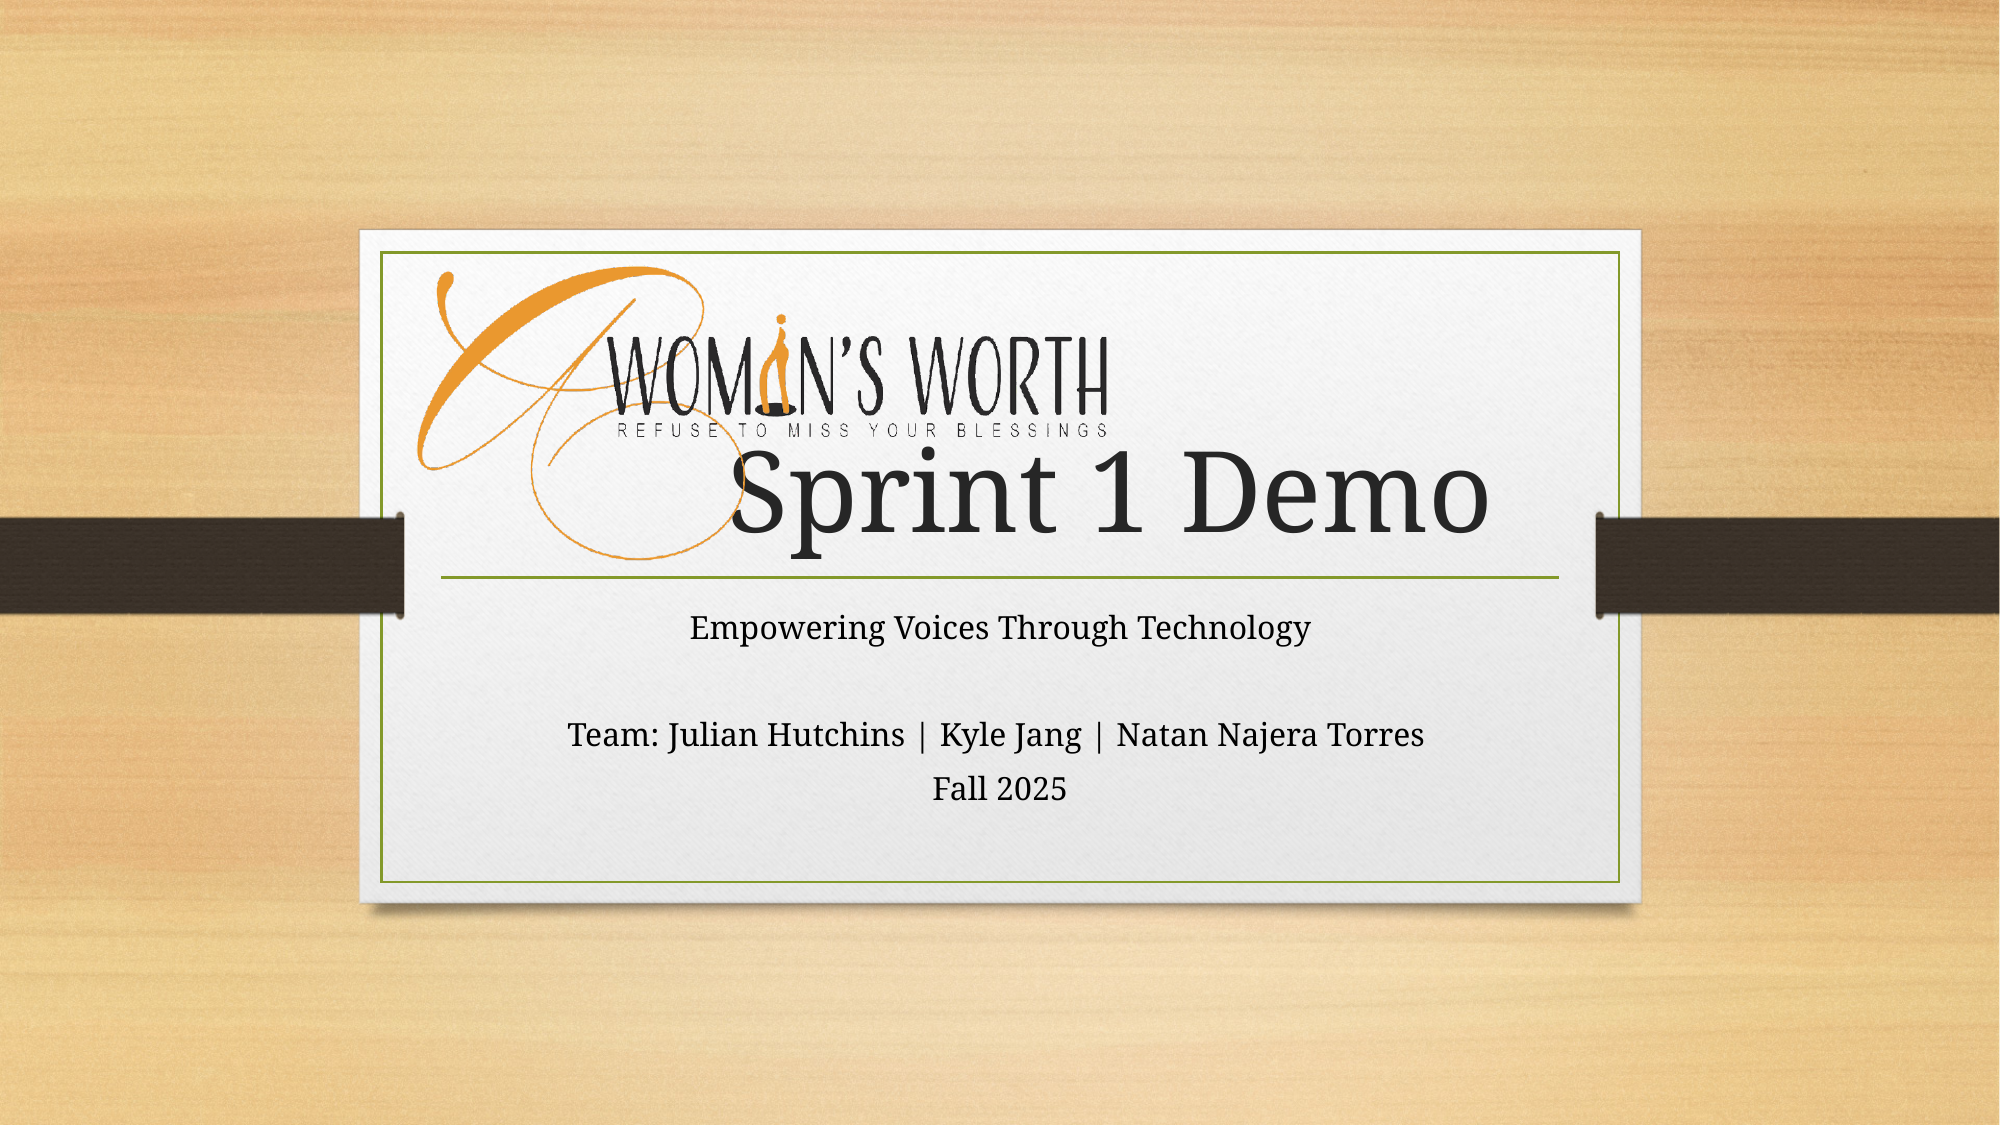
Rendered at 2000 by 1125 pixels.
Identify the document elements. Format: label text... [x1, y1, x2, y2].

title Sprint 1 Demo [1112, 313, 1670, 563]
subtitle Empowering Voices Through Technology Team: Julian Hutchins | Kyle Jang | Natan Najera Torres Fall 2025 [441, 600, 1560, 817]
picture [0, 0, 2000, 1125]
